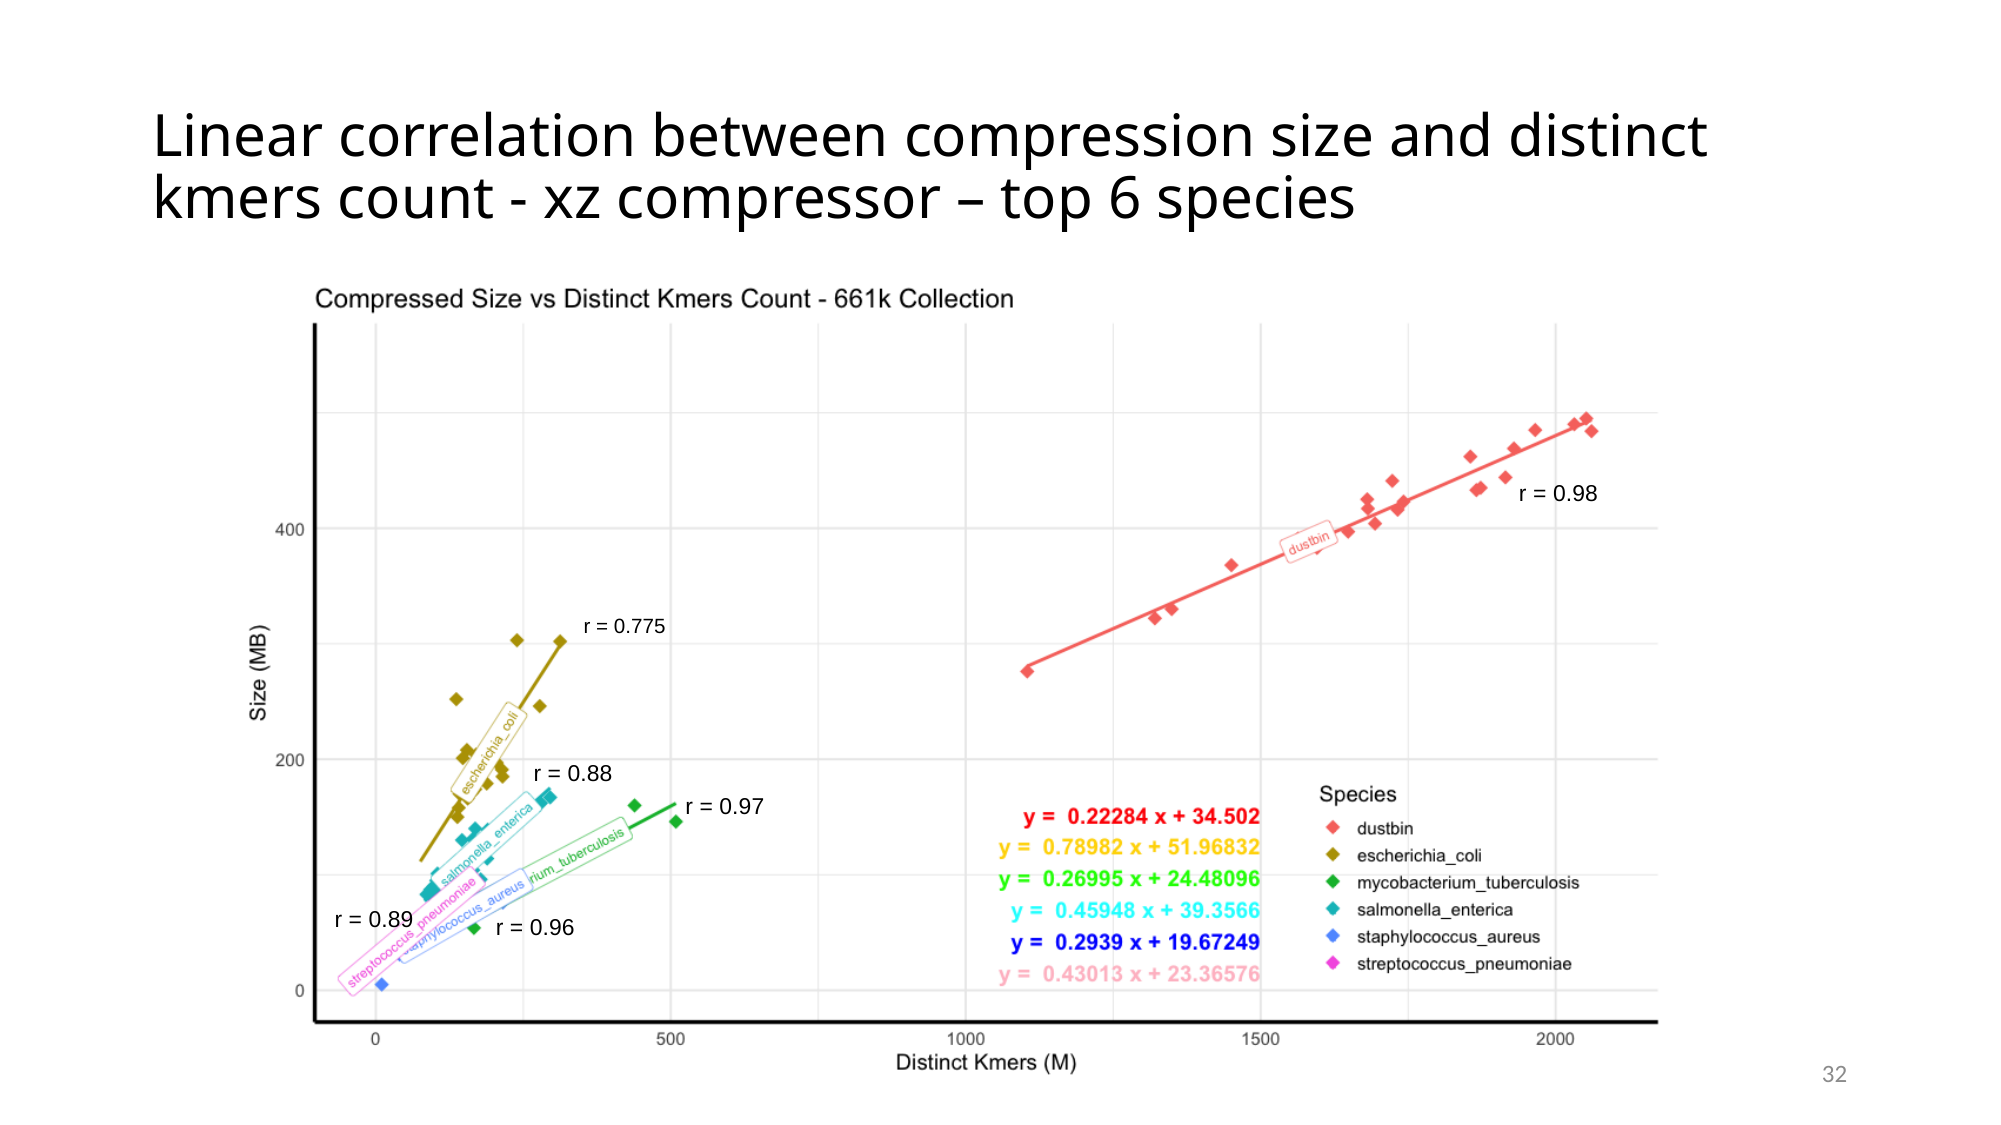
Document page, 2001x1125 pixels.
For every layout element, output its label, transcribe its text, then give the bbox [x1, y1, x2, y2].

slide_number 32 [1412, 1042, 1863, 1103]
picture [239, 277, 1669, 1085]
title Linear correlation between compression size and distinct kmers count - xz compressor – top 6 species [137, 59, 1863, 278]
